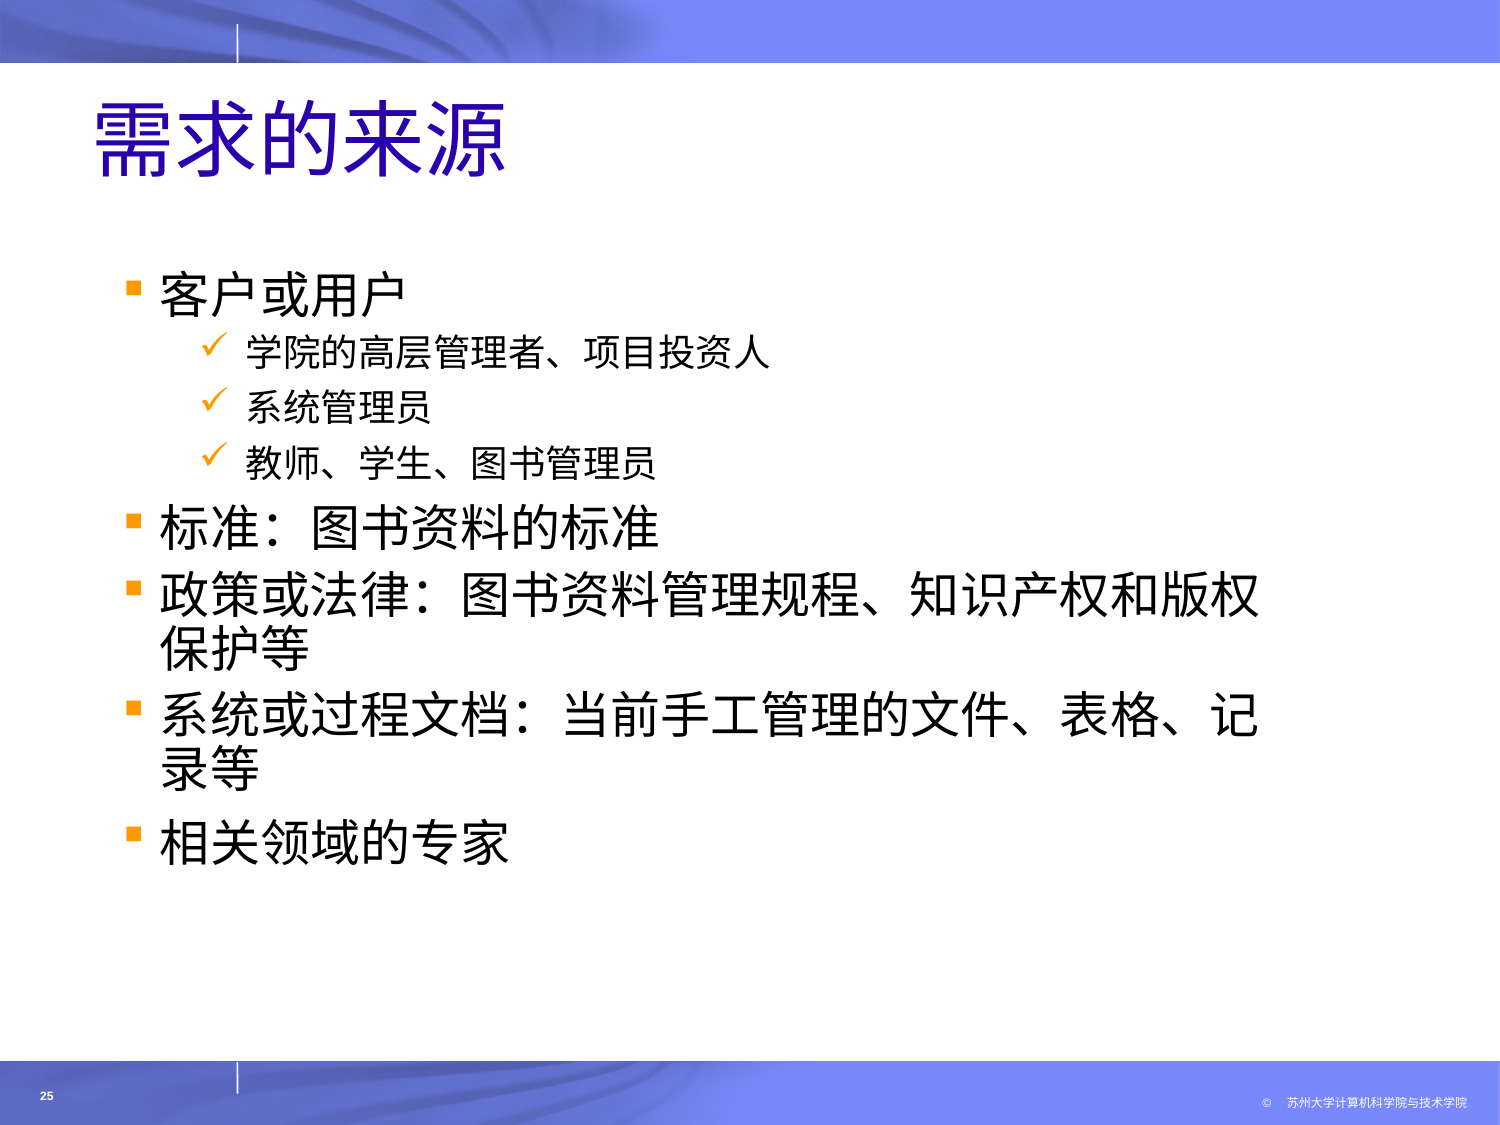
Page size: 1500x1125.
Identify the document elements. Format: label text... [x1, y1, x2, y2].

slide_number 25 [25, 1066, 191, 1120]
title 需求的来源 [76, 91, 1430, 210]
picture [0, 0, 1500, 63]
list 客户或用户 学院的高层管理者、项目投资人 系统管理员 教师、学生、图书管理员 标准：图书资料的标准 政策或法律：图书资料管理规程、知识产权和版权保护等 系统或过程文档：当前手工管理的文件、表格、记录等 相关领域的专家 [107, 263, 1313, 904]
picture [0, 1061, 1500, 1125]
